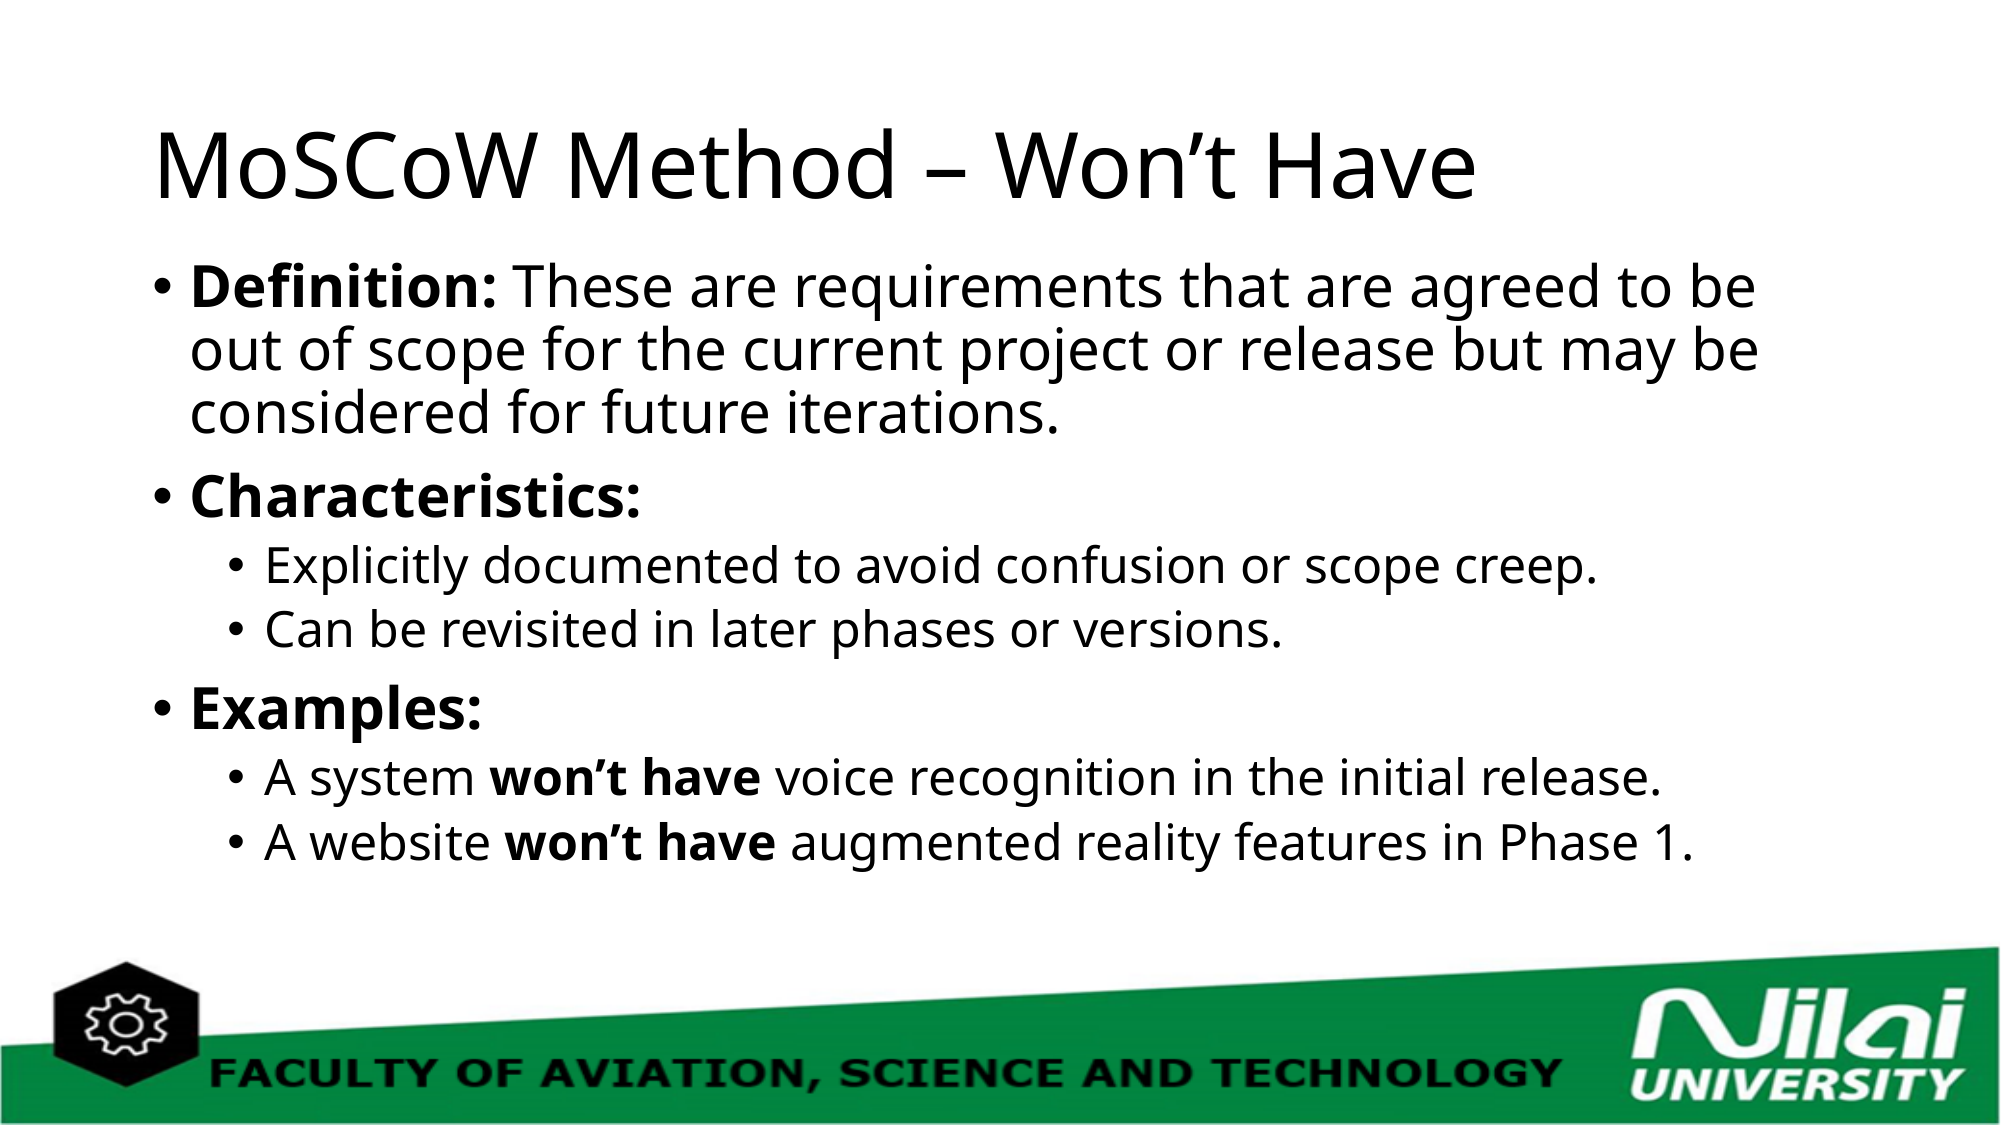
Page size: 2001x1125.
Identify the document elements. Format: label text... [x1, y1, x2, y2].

list Definition: These are requirements that are agreed to be out of scope for the current project or release but may be considered for future iterations. Characteristics: Explicitly documented to avoid confusion or scope creep. Can be revisited in later phases or versions. Examples: A system won’t have voice recognition in the initial release. A website won’t have augmented reality features in Phase 1. [137, 250, 1863, 964]
picture [0, 0, 2001, 1125]
title MoSCoW Method – Won’t Have [137, 59, 1863, 250]
